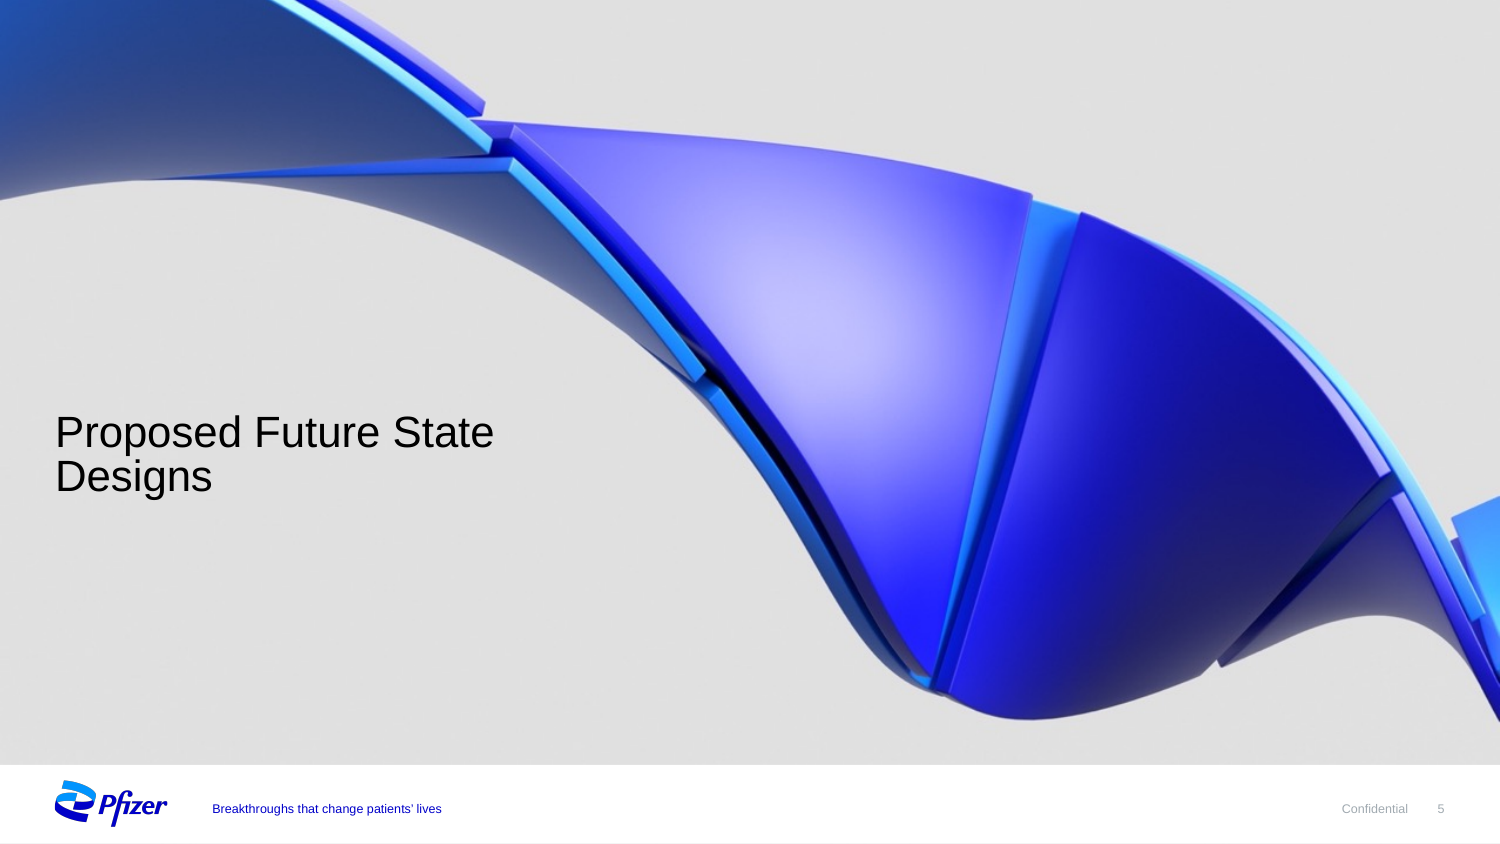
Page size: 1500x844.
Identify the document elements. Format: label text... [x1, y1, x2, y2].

title Proposed Future State Designs [55, 315, 577, 501]
picture [0, 0, 1500, 764]
picture [54, 780, 168, 827]
